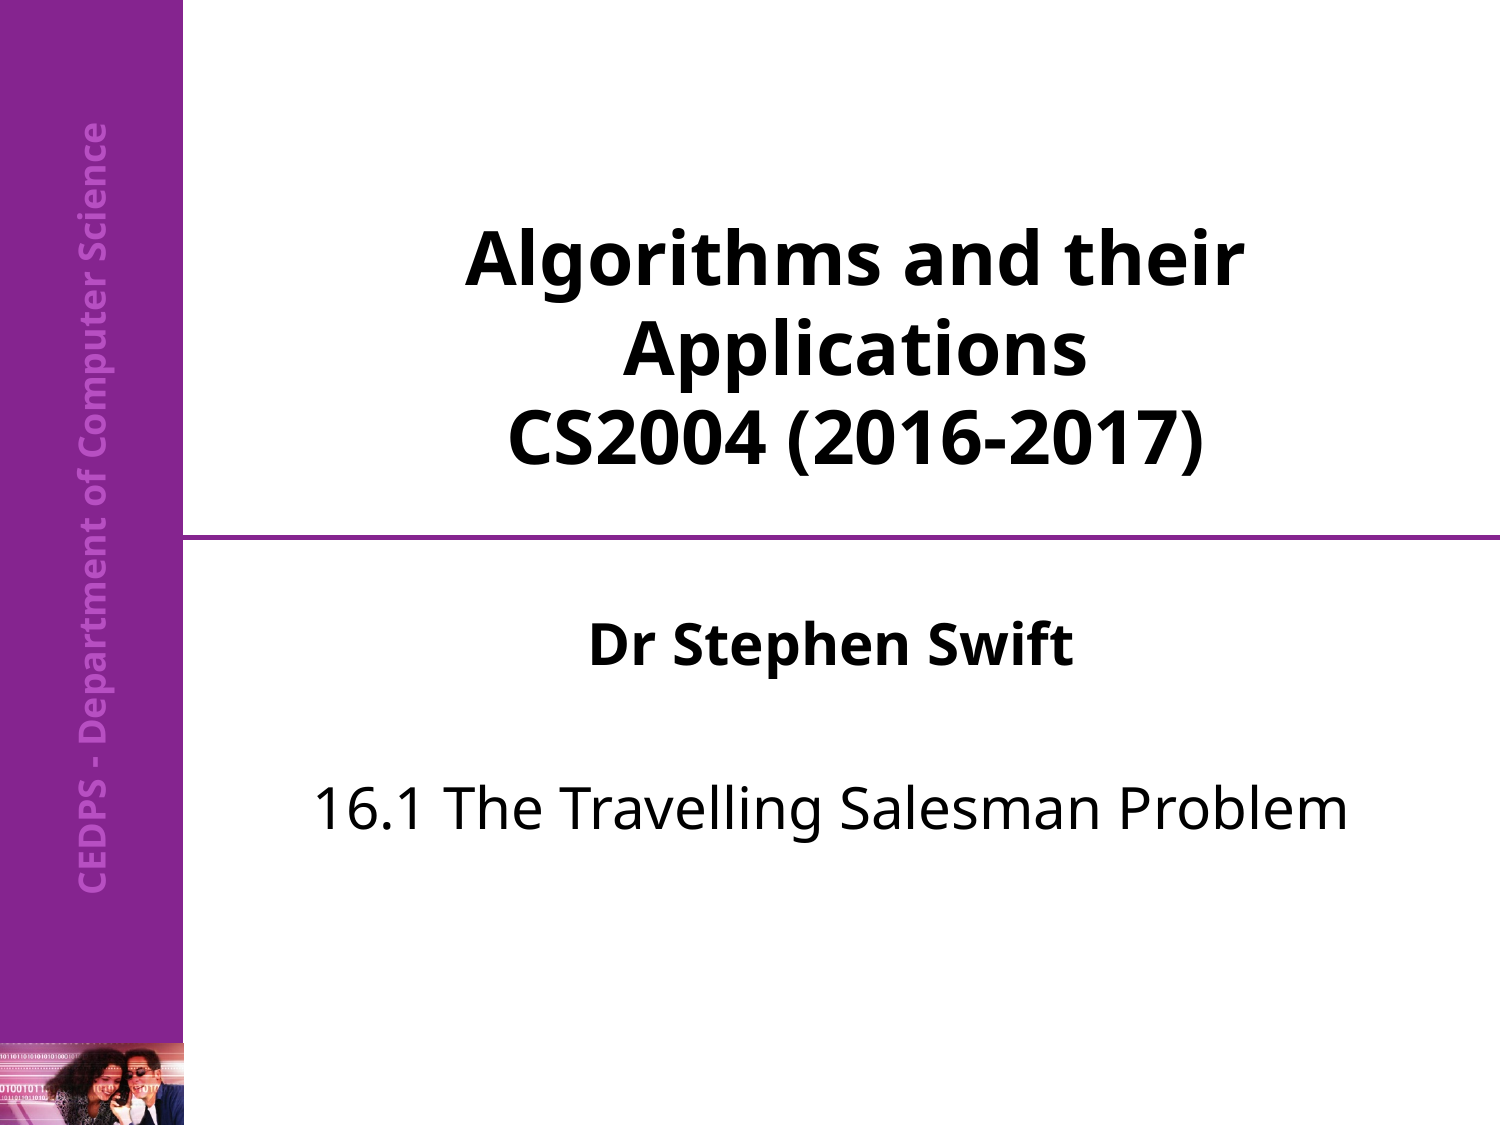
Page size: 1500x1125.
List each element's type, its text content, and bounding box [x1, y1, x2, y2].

subtitle Dr Stephen Swift 16.1 The Travelling Salesman Problem [224, 599, 1438, 888]
title Algorithms and their Applications CS2004 (2016-2017) [212, 299, 1500, 488]
picture [0, 1043, 184, 1125]
